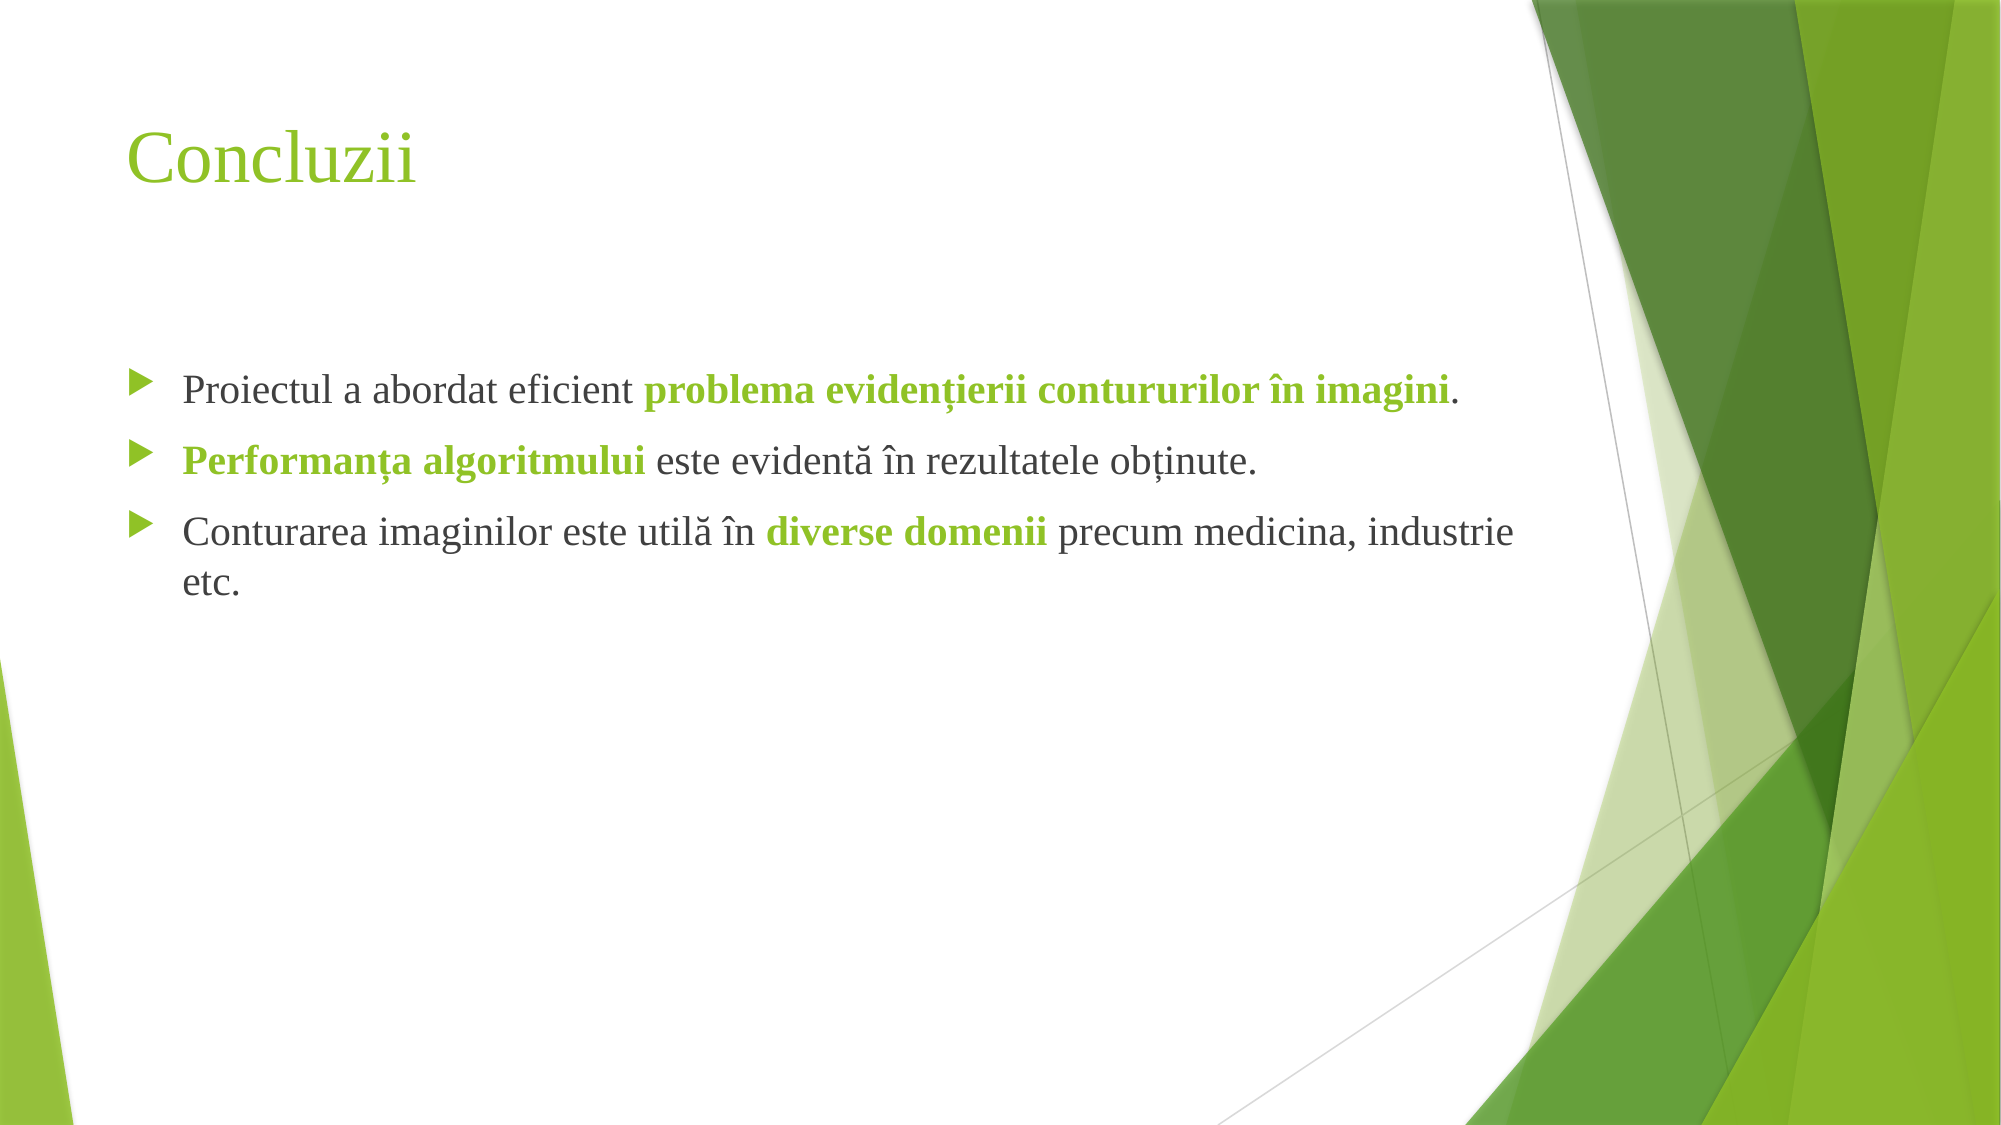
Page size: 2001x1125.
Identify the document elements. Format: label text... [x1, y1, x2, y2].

title Concluzii [111, 99, 1522, 317]
list Proiectul a abordat eficient problema evidențierii contururilor în imagini. Performanța algoritmului este evidentă în rezultatele obținute. Conturarea imaginilor este utilă în diverse domenii precum medicina, industrie etc. [111, 354, 1594, 992]
